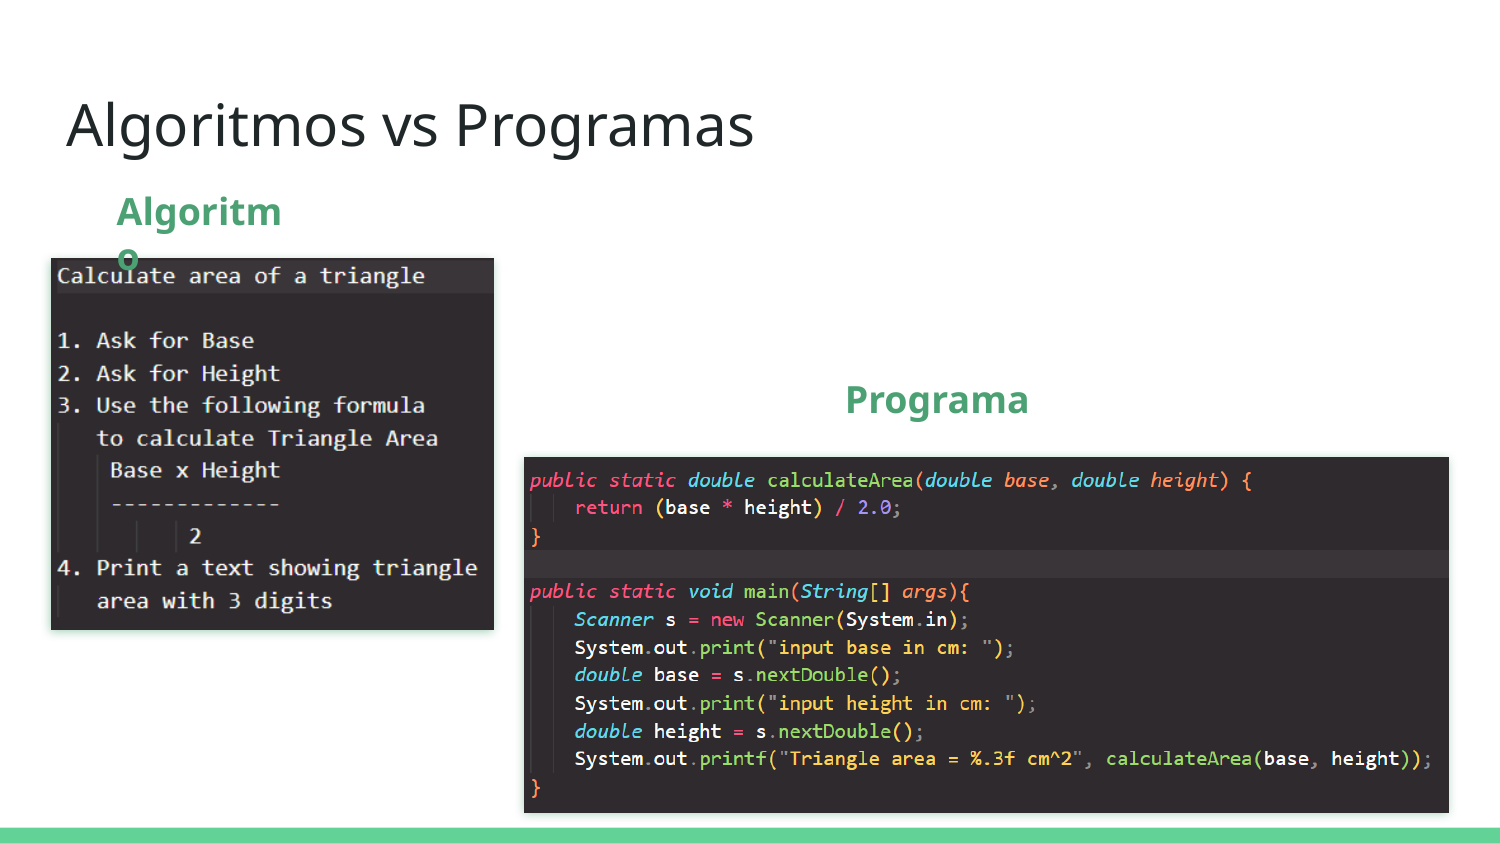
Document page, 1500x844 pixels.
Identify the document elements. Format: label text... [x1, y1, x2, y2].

picture [50, 258, 495, 631]
text_box Algoritmo [101, 172, 320, 253]
text_box Programa [829, 361, 1048, 442]
picture [524, 456, 1450, 813]
title Algoritmos vs Programas [51, 72, 1449, 167]
